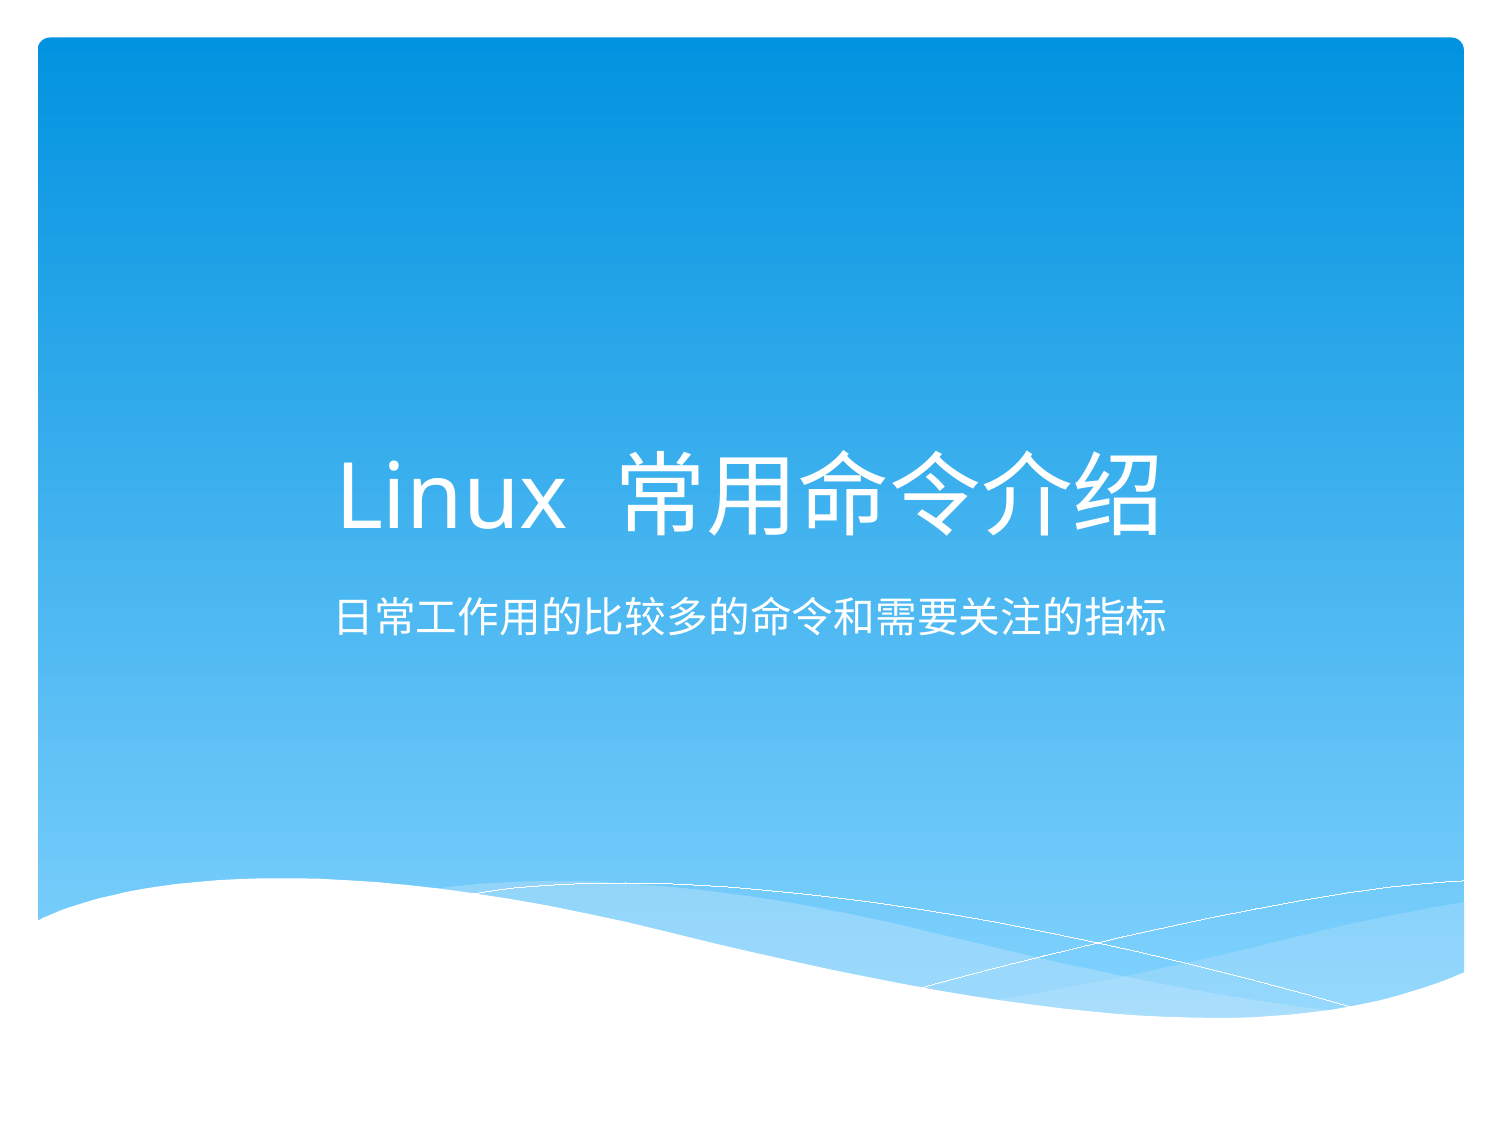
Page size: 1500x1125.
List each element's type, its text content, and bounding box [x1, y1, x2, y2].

subtitle 日常工作用的比较多的命令和需要关注的指标 [225, 583, 1275, 825]
title Linux 常用命令介绍 [112, 262, 1388, 555]
